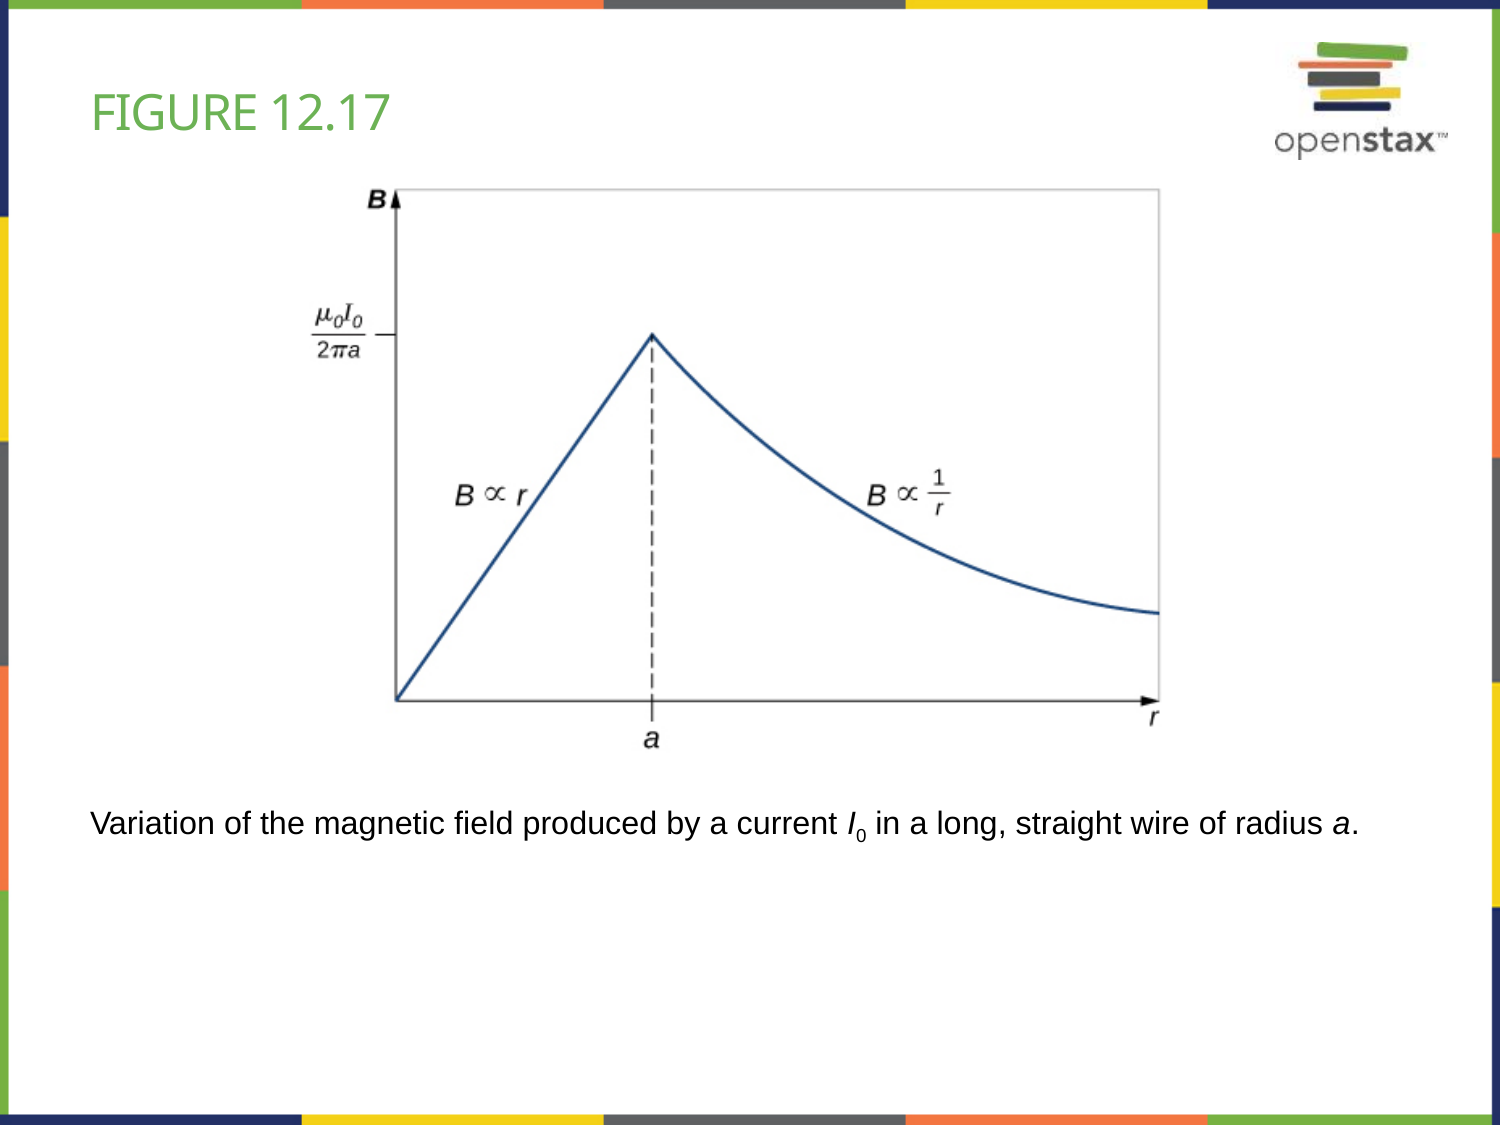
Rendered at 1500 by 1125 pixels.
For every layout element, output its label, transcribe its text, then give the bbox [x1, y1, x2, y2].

list Variation of the magnetic field produced by a current I0 in a long, straight wire of radius a. [75, 794, 1398, 986]
picture [0, 0, 1500, 1125]
title Figure 12.17 [75, 39, 1275, 148]
